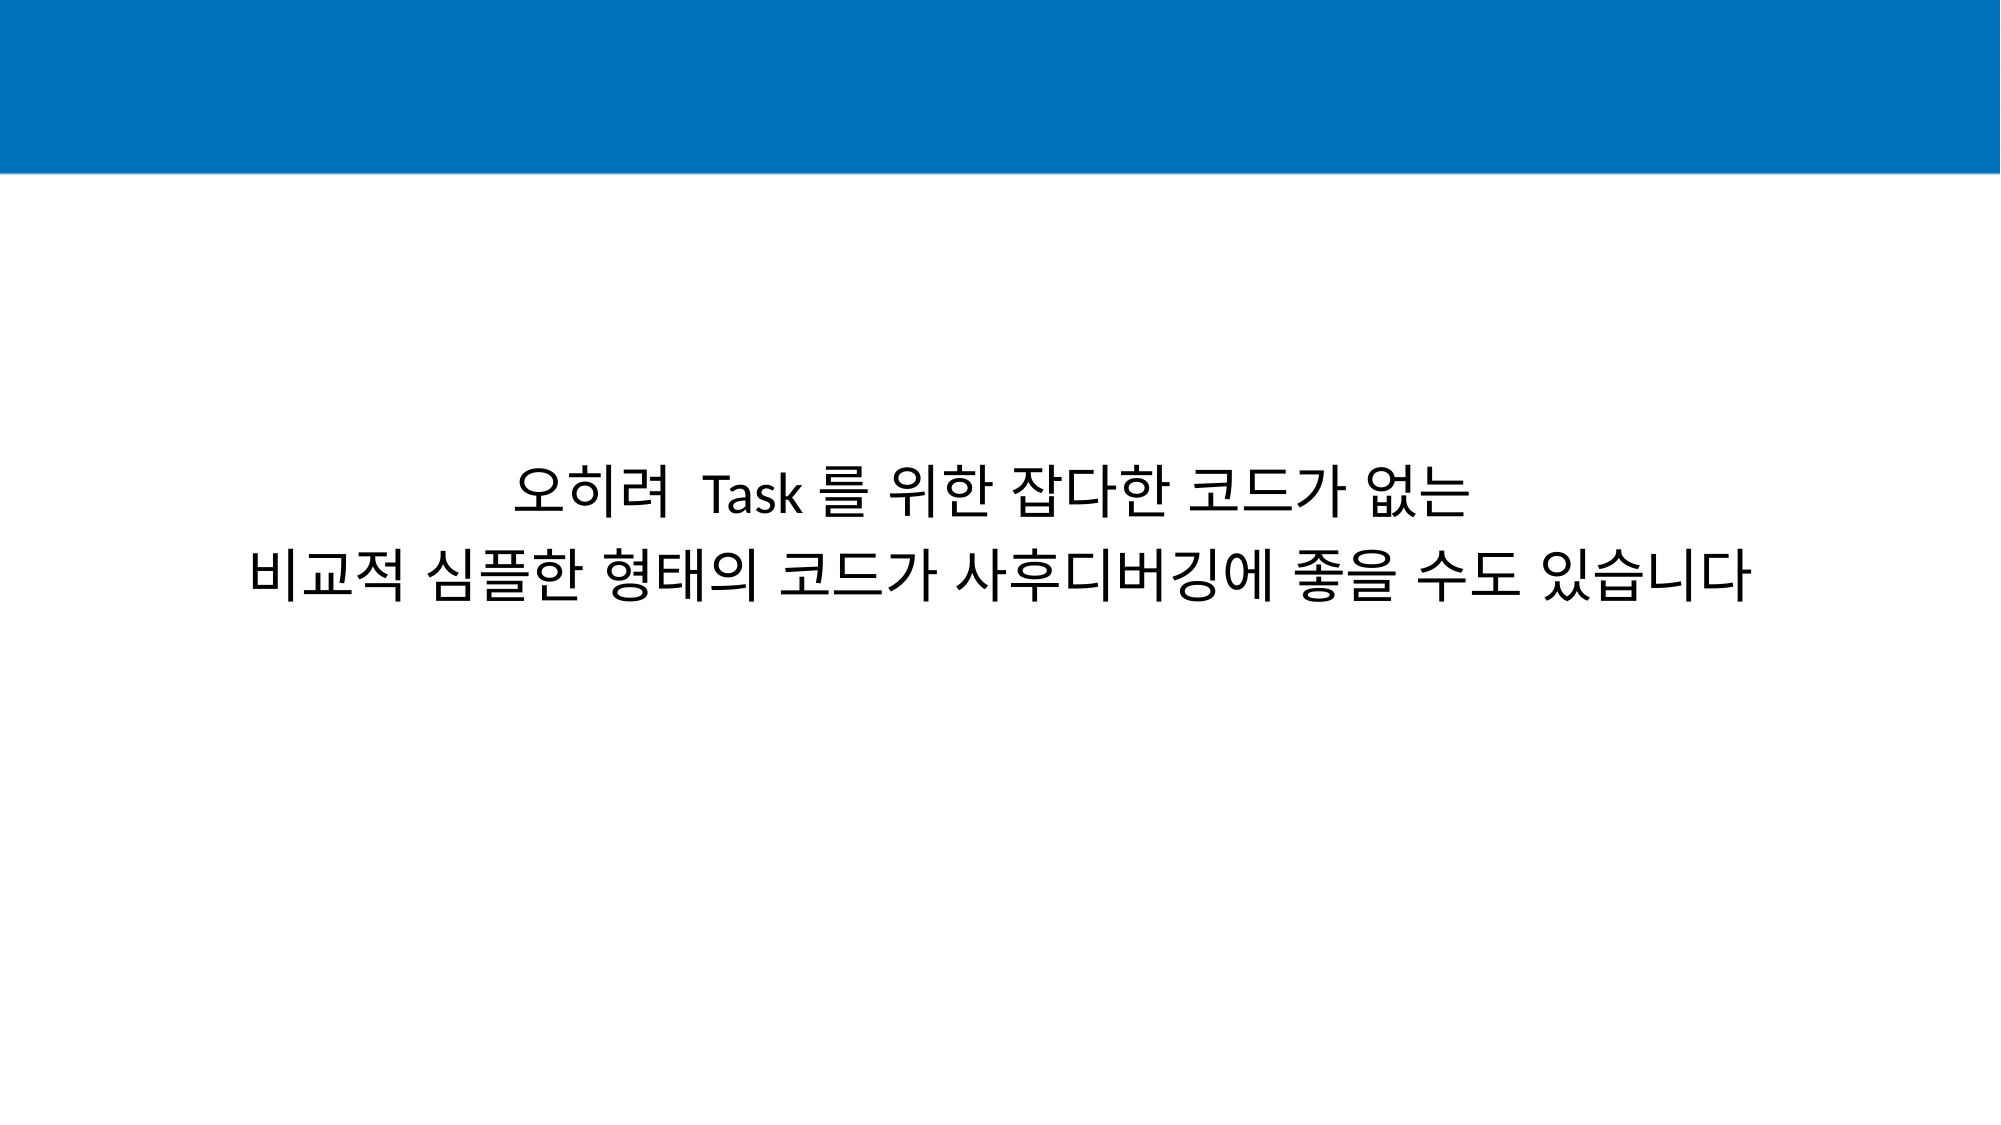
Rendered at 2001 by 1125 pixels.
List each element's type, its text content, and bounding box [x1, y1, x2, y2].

picture [0, 0, 2000, 1125]
list 오히려 Task를 위한 잡다한 코드가 없는 비교적 심플한 형태의 코드가 사후디버깅에 좋을 수도 있습니다 [137, 455, 1863, 622]
